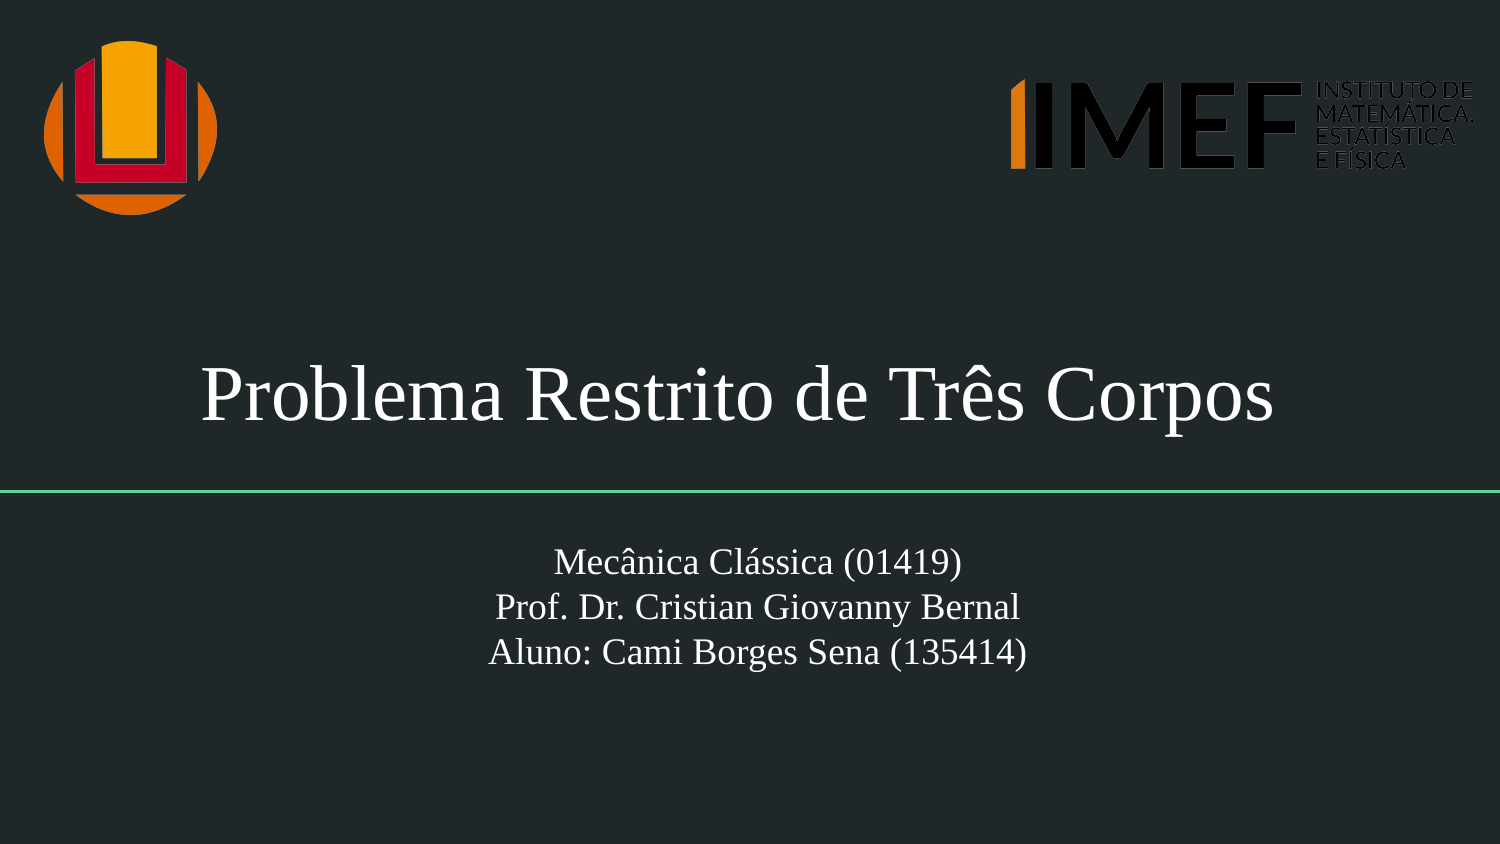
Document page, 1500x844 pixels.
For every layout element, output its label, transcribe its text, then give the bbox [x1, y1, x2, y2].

title Problema Restrito de Três Corpos [64, 125, 1413, 452]
picture [1011, 66, 1474, 190]
subtitle Mecânica Clássica (01419) Prof. Dr. Cristian Giovanny Bernal Aluno: Cami Borges Sena (135414) [83, 522, 1433, 695]
picture [44, 41, 218, 215]
